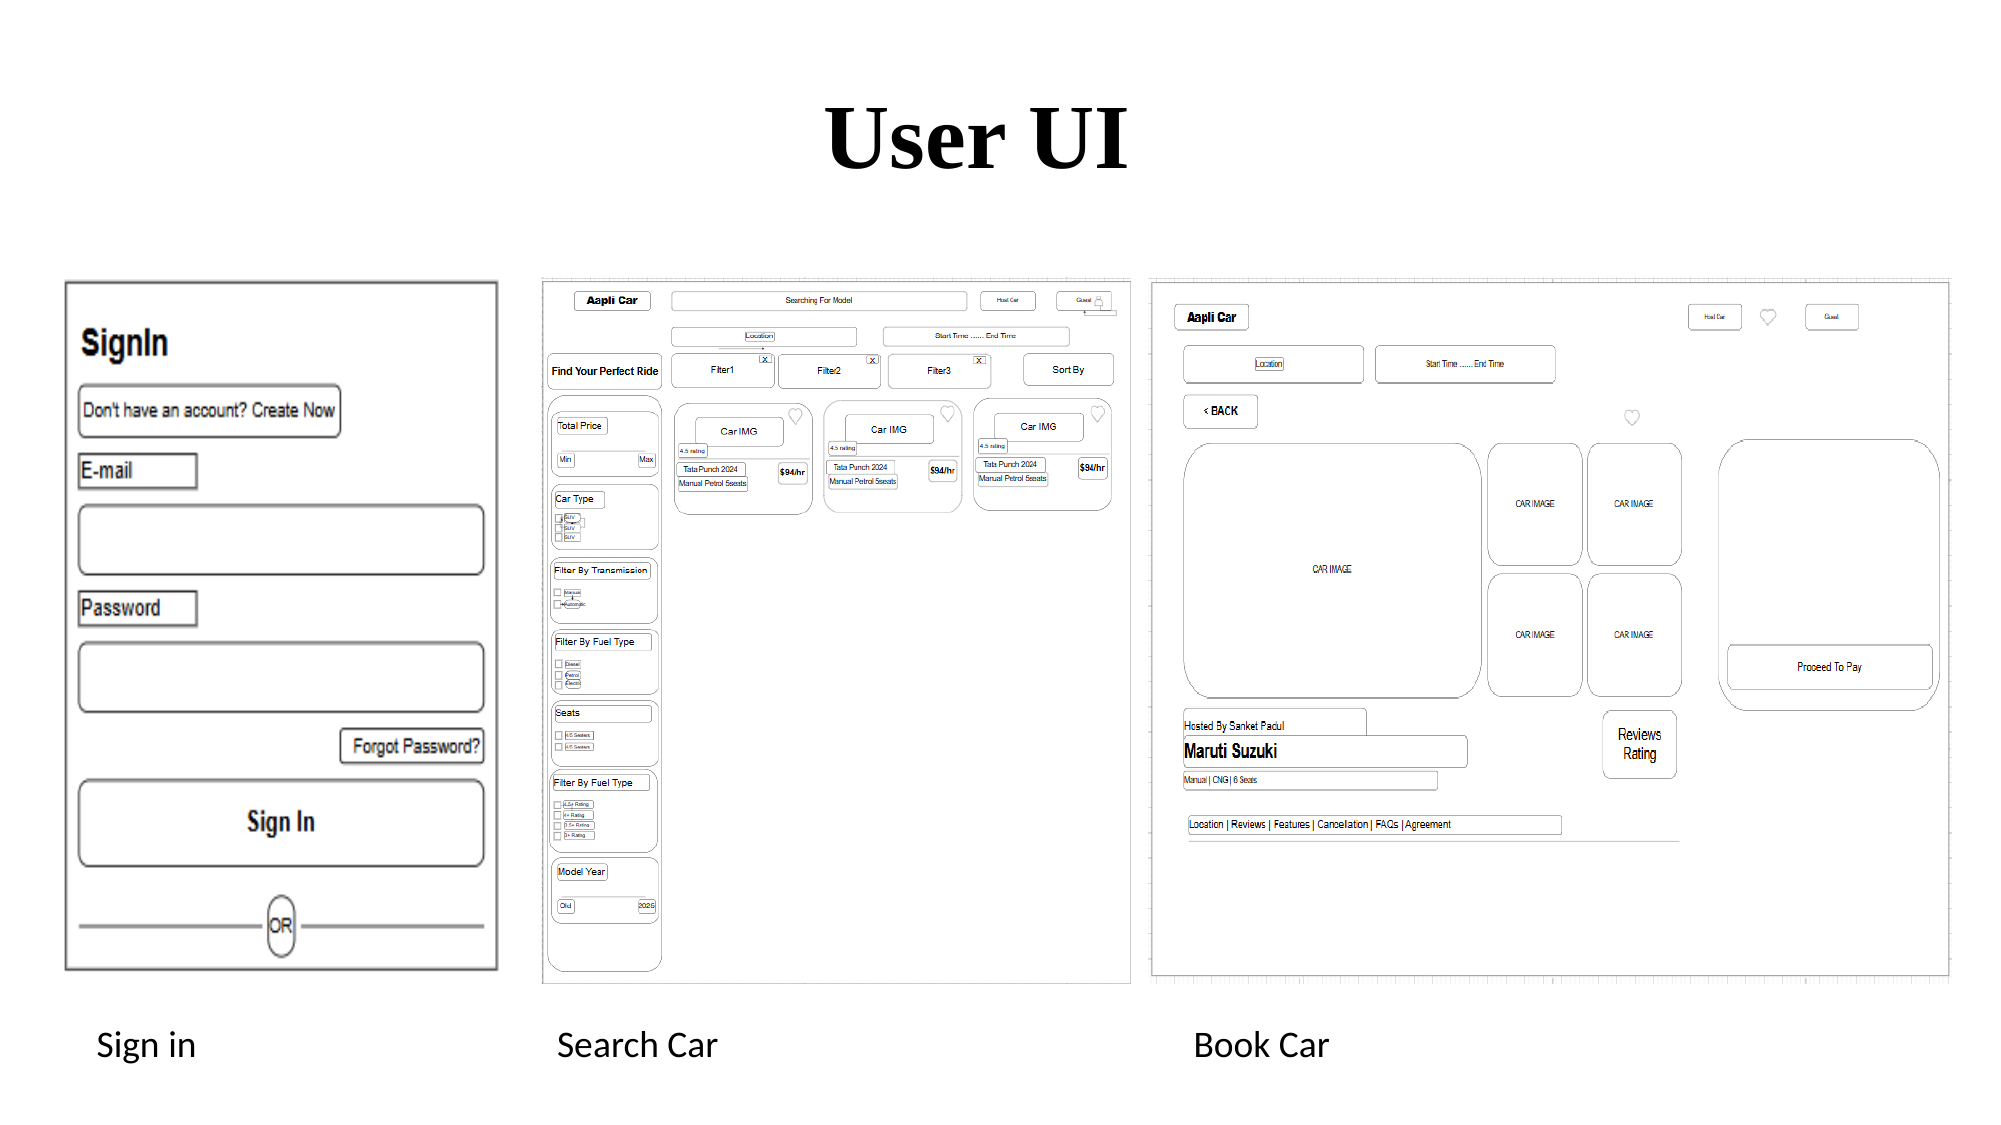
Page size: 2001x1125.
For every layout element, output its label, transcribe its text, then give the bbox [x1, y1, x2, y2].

picture [57, 259, 507, 984]
text_box Sign in [81, 1013, 212, 1073]
picture [1148, 277, 1952, 984]
title User UI [114, 30, 1840, 248]
text_box Search Car [542, 1013, 734, 1073]
picture [541, 277, 1131, 984]
text_box Book Car [1178, 1013, 1345, 1073]
